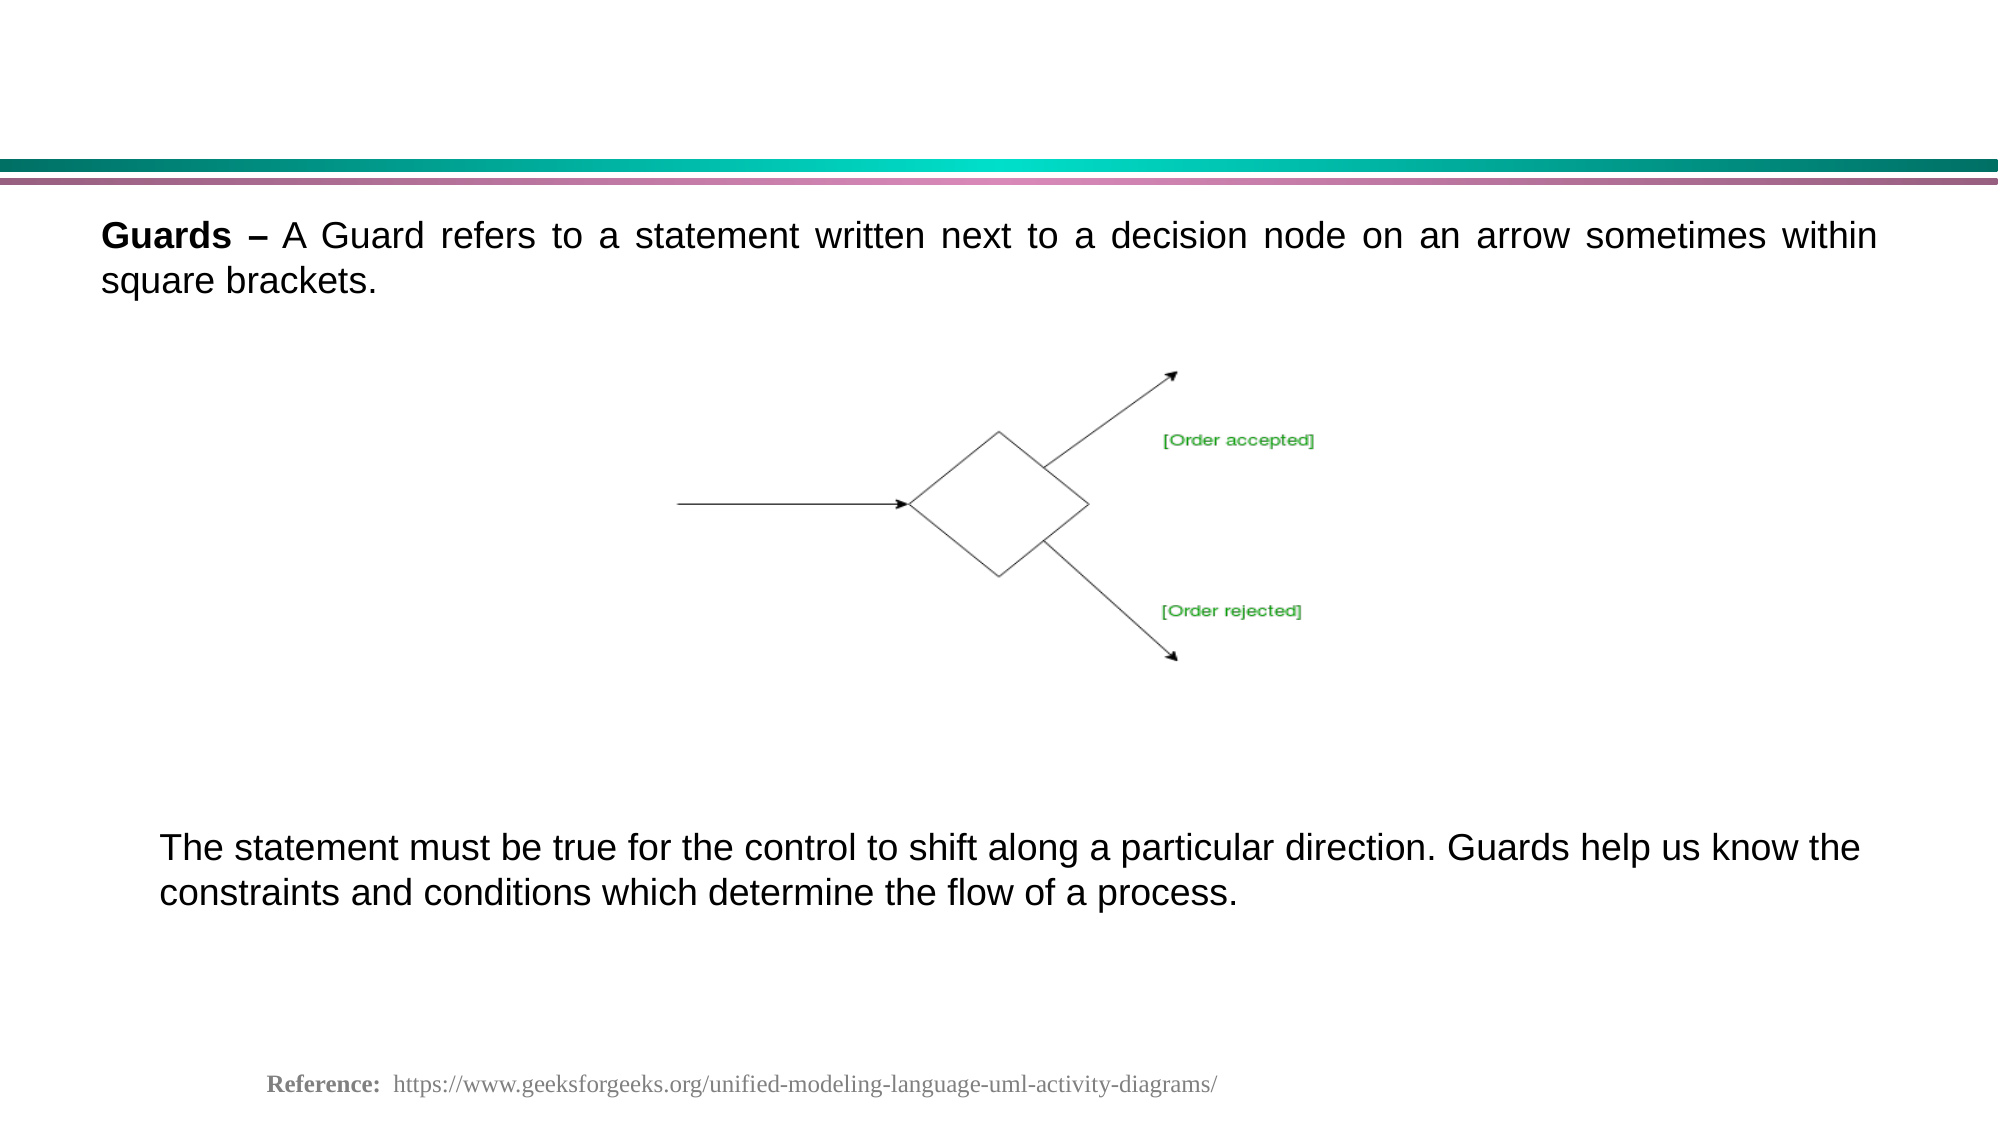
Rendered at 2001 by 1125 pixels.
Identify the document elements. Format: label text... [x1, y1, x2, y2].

text_box Guards – A Guard refers to a statement written next to a decision node on an arrow sometimes within square brackets. [86, 203, 1894, 309]
picture [666, 362, 1334, 672]
text_box Reference: https://www.geeksforgeeks.org/unified-modeling-language-uml-activity-diagrams/ [251, 1059, 1930, 1105]
text_box The statement must be true for the control to shift along a particular direction. Guards help us know the constraints and conditions which determine the flow of a process. [144, 815, 1894, 920]
